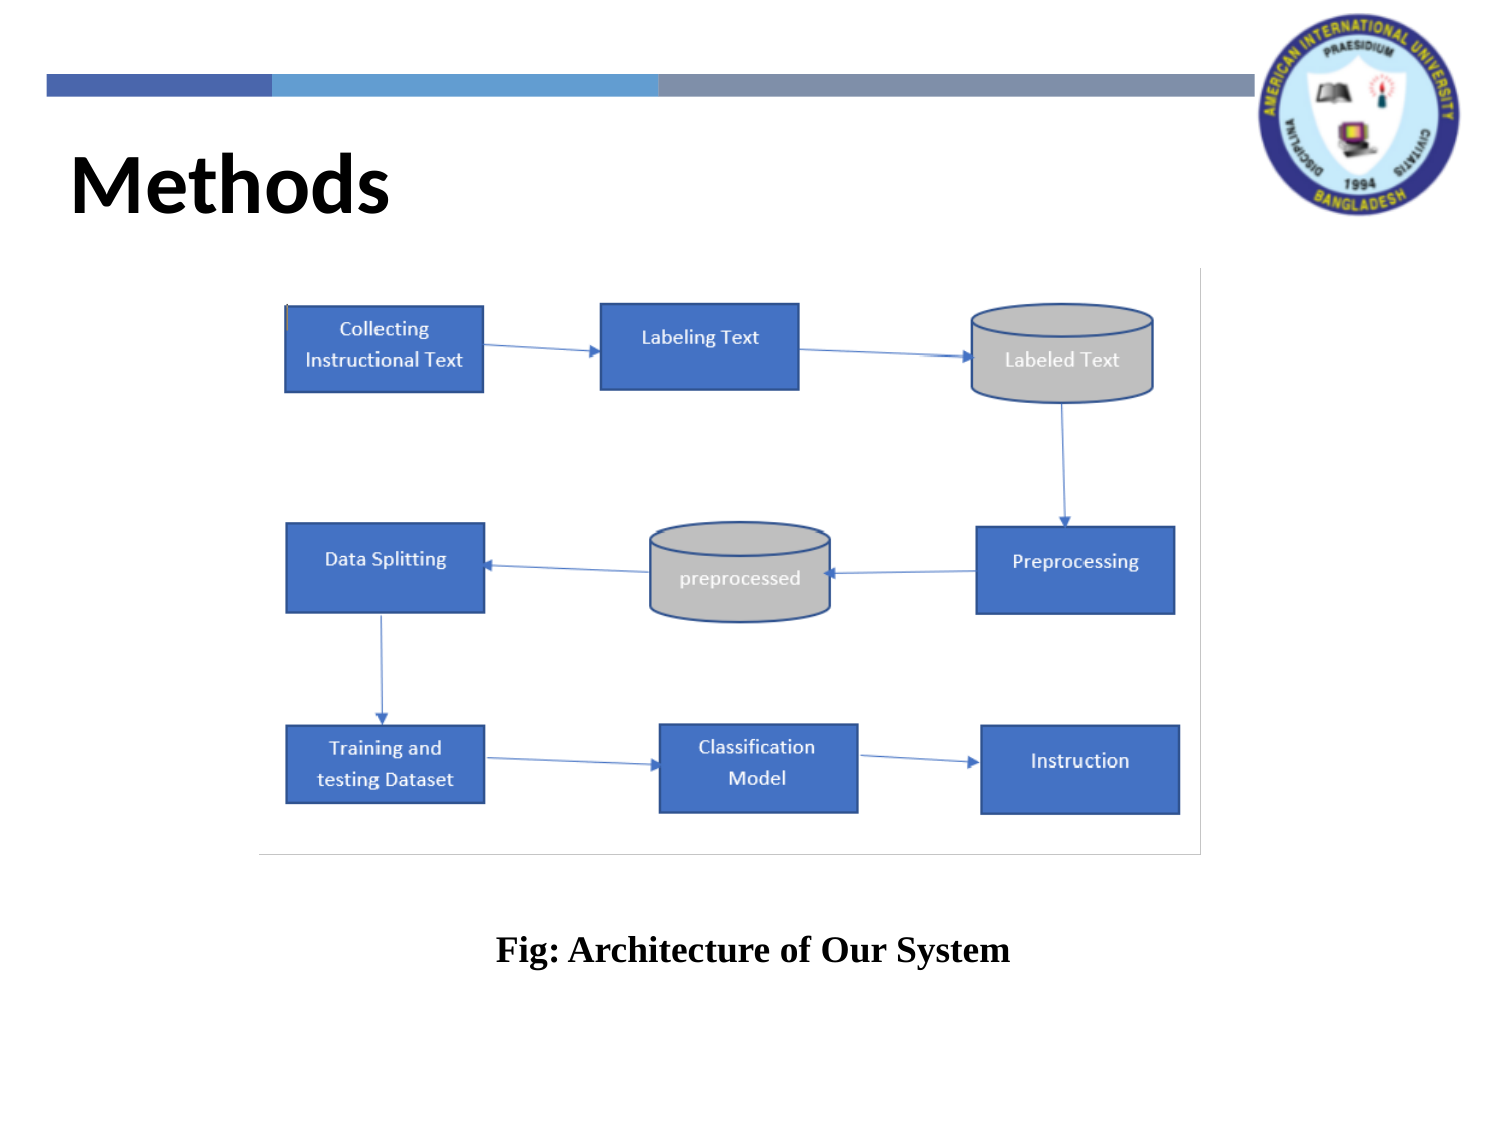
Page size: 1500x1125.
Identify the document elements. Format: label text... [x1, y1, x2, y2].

text_box Methods [55, 119, 1129, 239]
picture [1254, 9, 1465, 221]
picture [258, 268, 1202, 857]
text_box Fig: Architecture of Our System [480, 910, 1085, 986]
